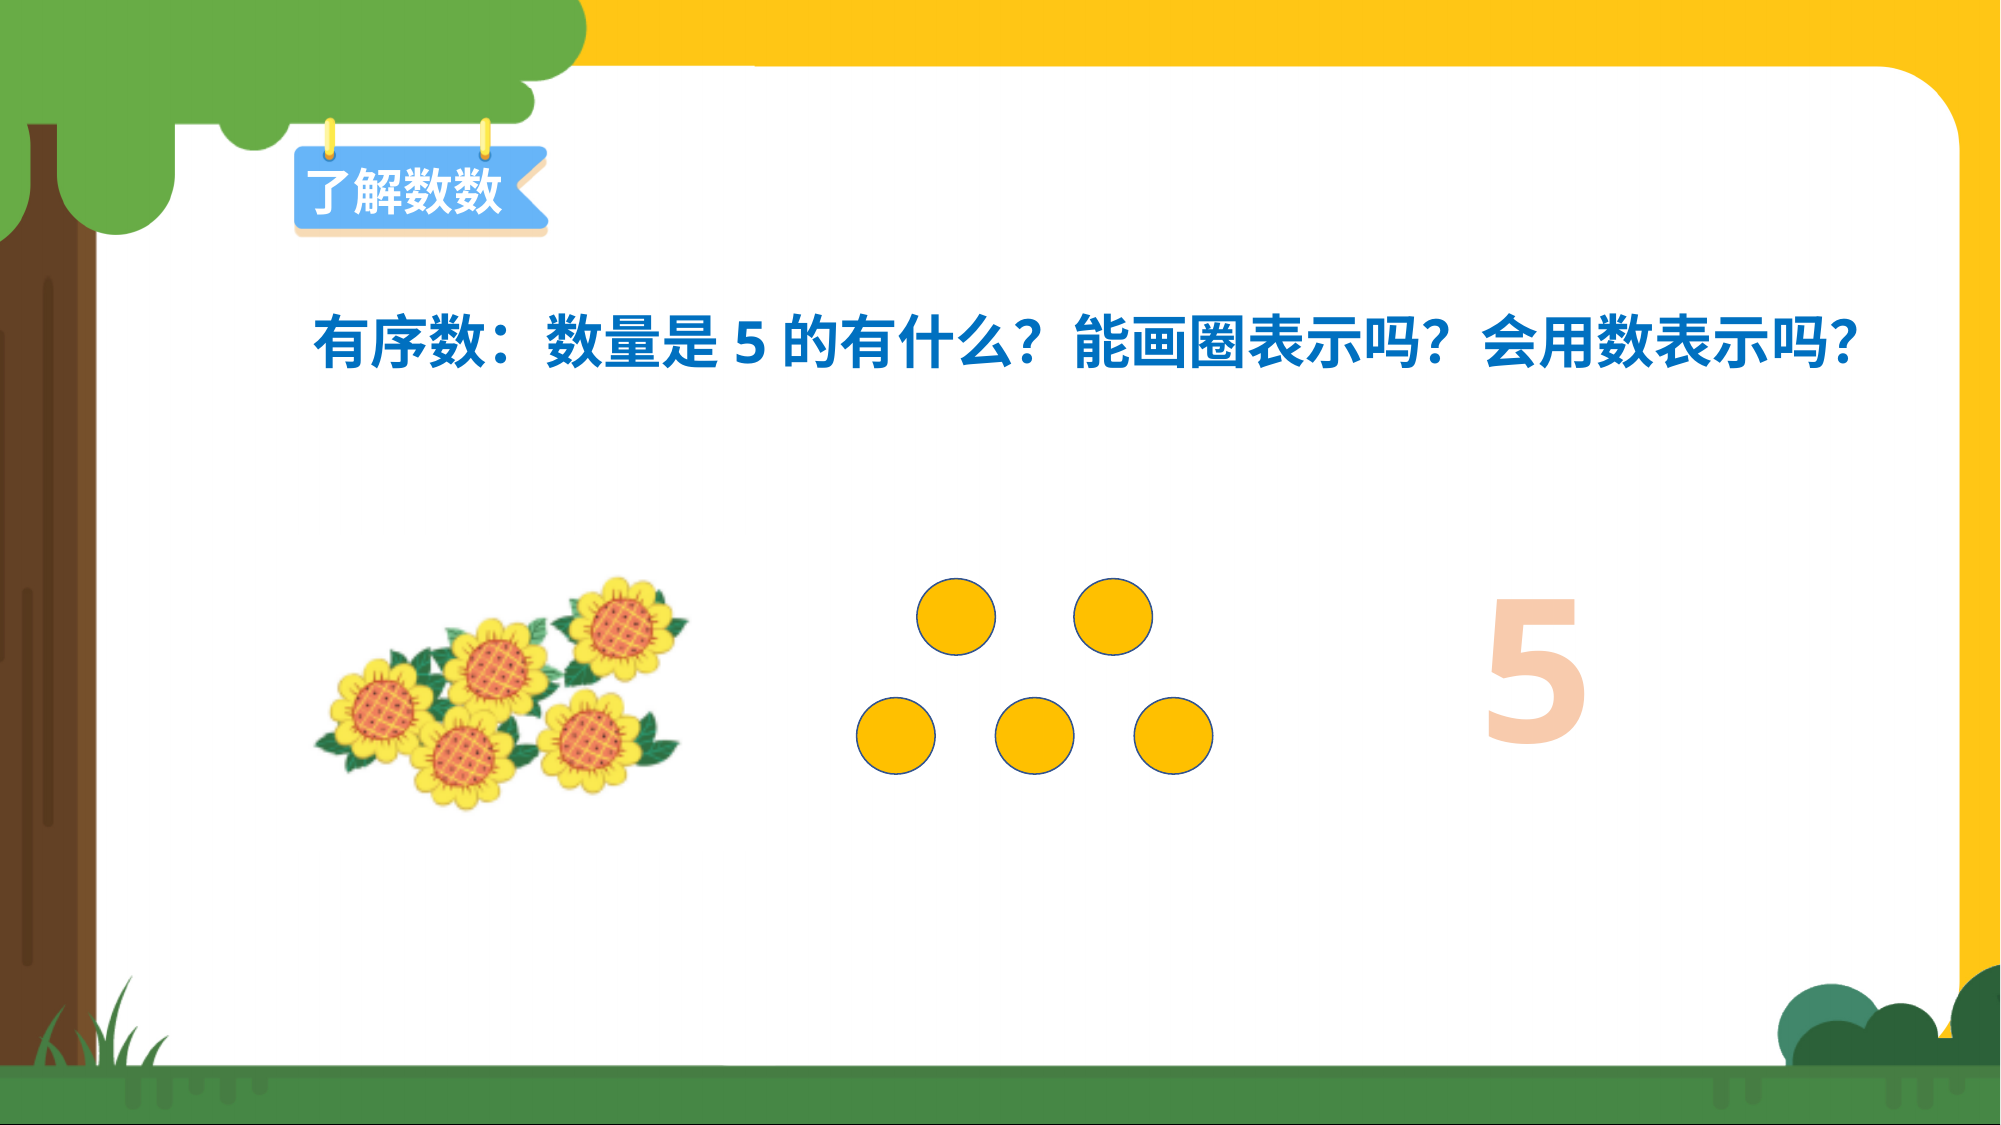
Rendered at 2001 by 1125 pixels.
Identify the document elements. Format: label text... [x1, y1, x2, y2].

text_box [1133, 696, 1214, 776]
picture [0, 0, 2001, 1125]
text_box [994, 696, 1075, 776]
text_box 5 [1464, 535, 1627, 790]
text_box [1072, 577, 1154, 657]
text_box [855, 696, 937, 776]
text_box [915, 577, 997, 657]
text_box 了解数数 [288, 153, 534, 228]
text_box 有序数：数量是5的有什么？能画圈表示吗？会用数表示吗？ [297, 298, 1878, 383]
